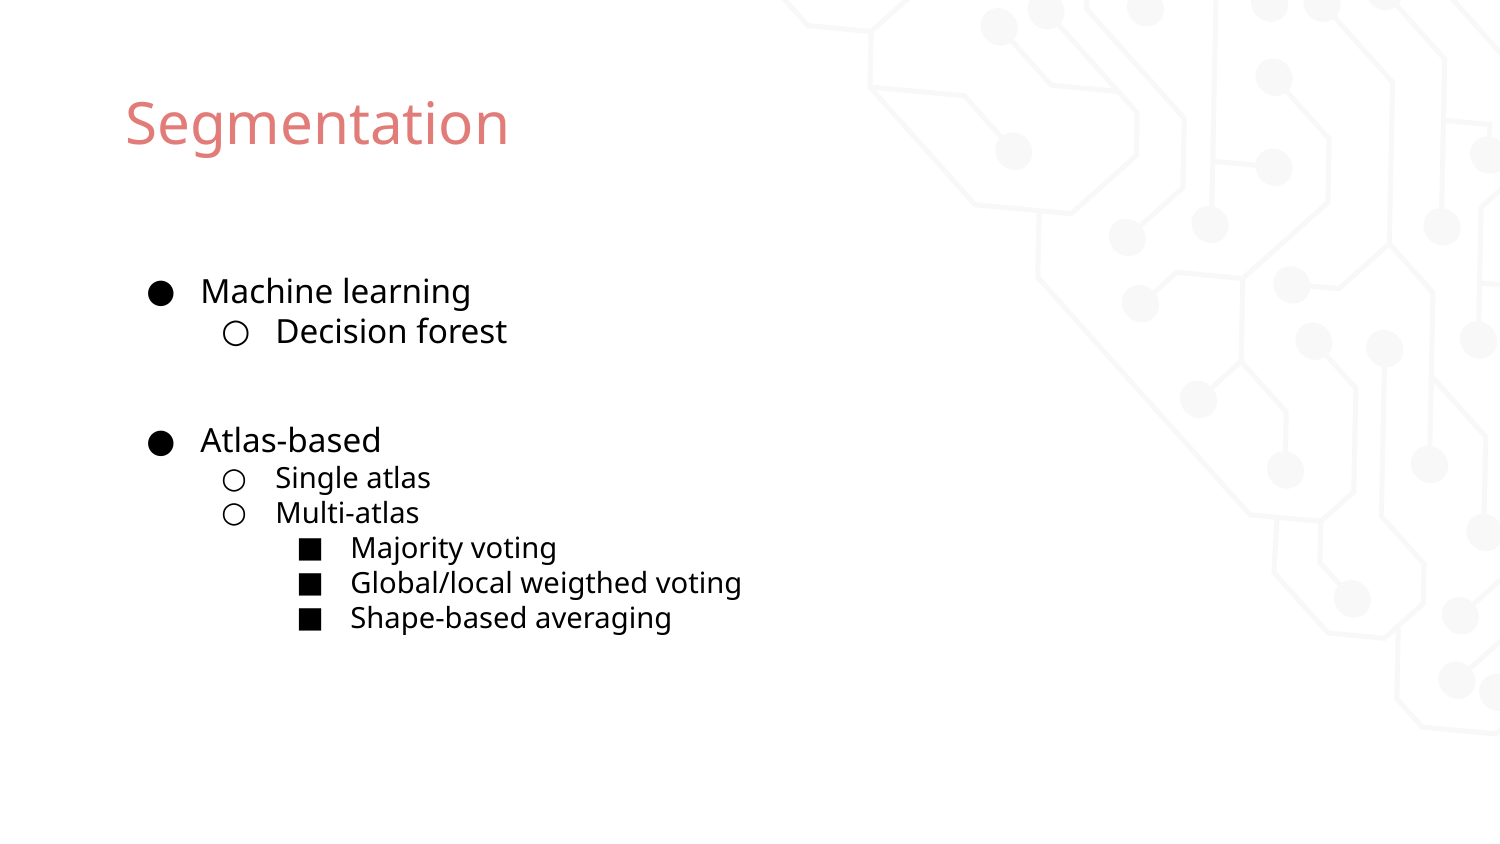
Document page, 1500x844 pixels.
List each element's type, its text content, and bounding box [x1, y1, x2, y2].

list Machine learning Decision forest Atlas-based Single atlas Multi-atlas Majority voting Global/local weigthed voting Shape-based averaging [110, 255, 1002, 721]
title Segmentation [110, 71, 933, 166]
